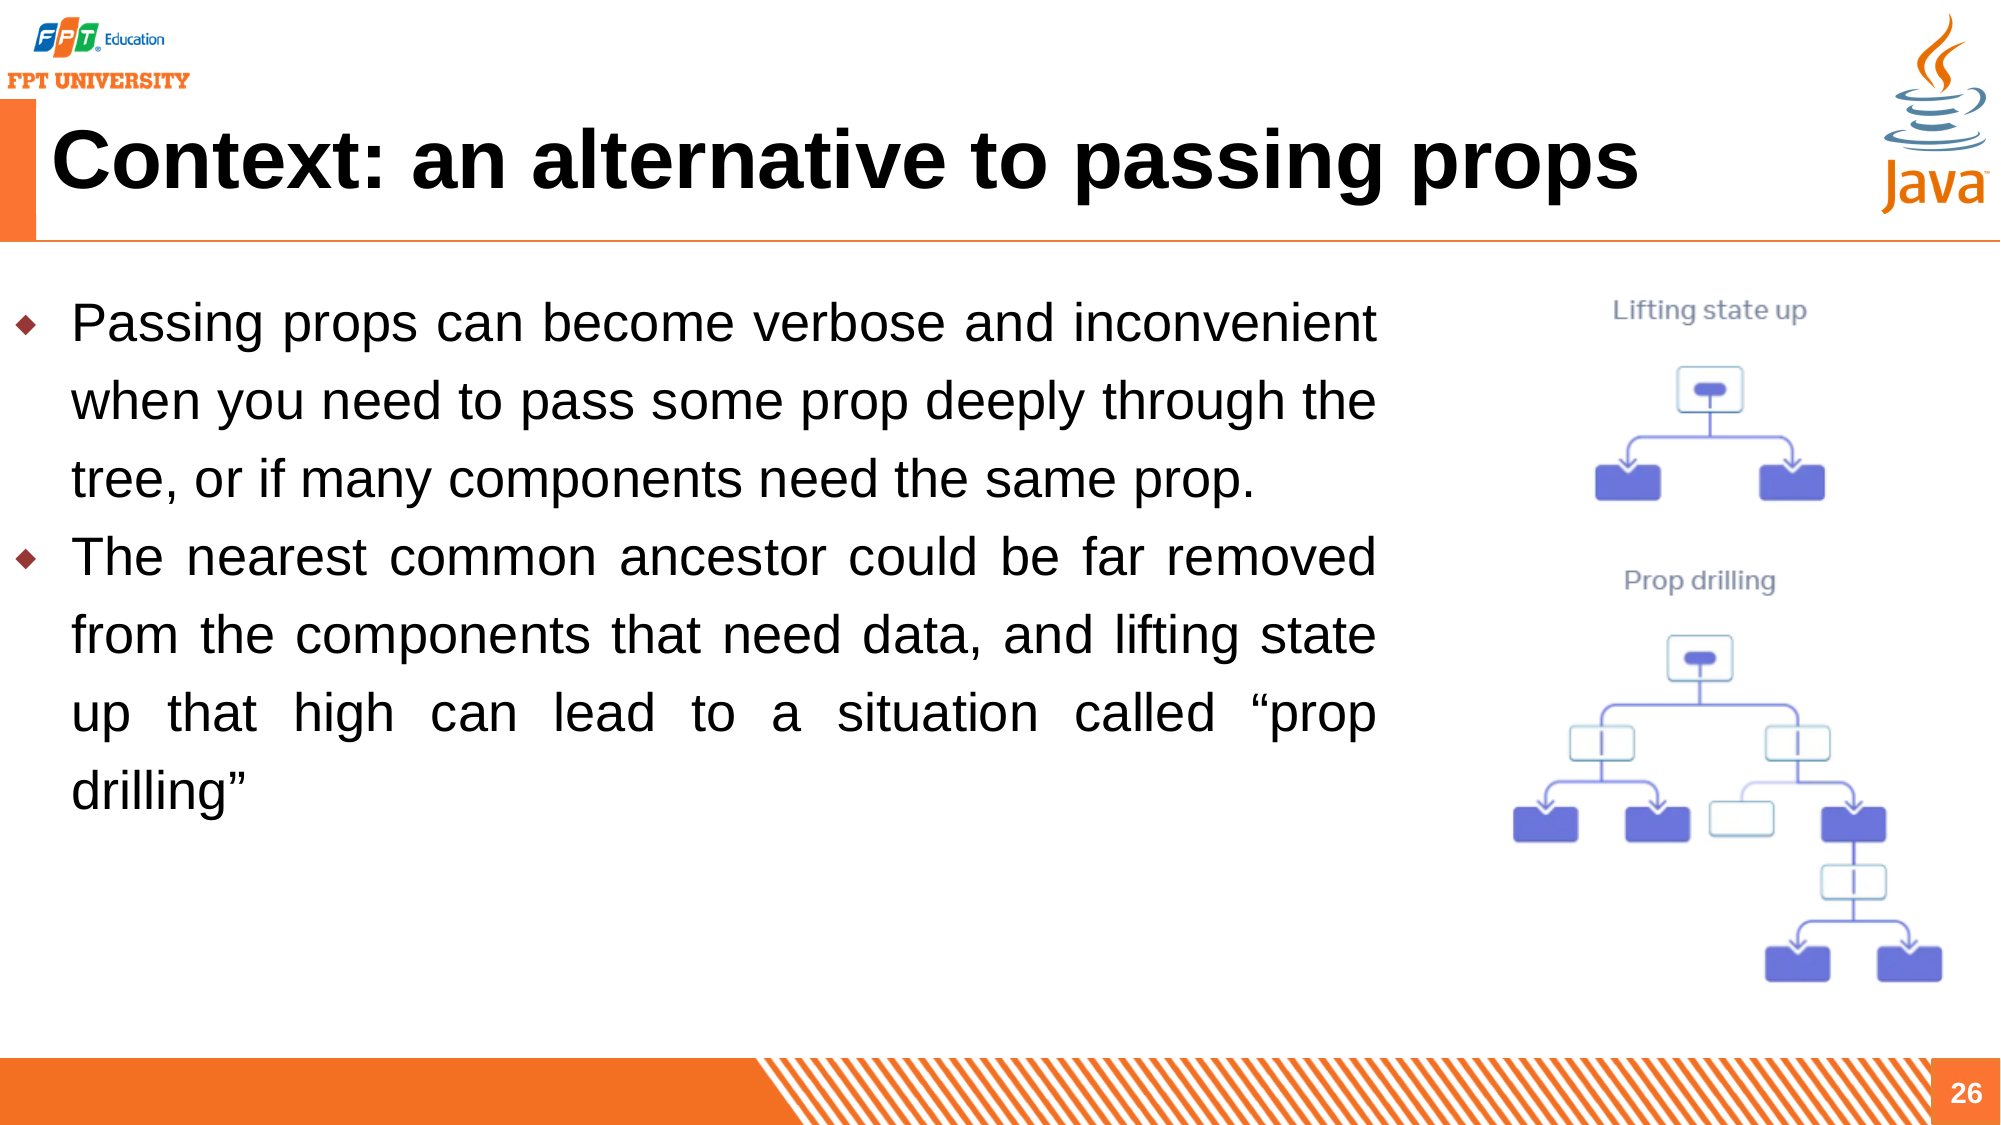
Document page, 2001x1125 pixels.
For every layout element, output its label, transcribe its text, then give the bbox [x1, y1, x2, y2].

picture [1868, 4, 2000, 226]
picture [1465, 549, 2000, 1018]
picture [0, 2, 197, 99]
picture [0, 1058, 1934, 1125]
slide_number 26 [1933, 1059, 2000, 1124]
picture [1555, 266, 1869, 532]
title Context: an alternative to passing props [36, 108, 1869, 215]
list Passing props can become verbose and inconvenient when you need to pass some prop deeply through the tree, or if many components need the same prop. The nearest common ancestor could be far removed from the components that need data, and lifting state up that high can lead to a situation called “prop drilling” [0, 266, 1396, 1057]
